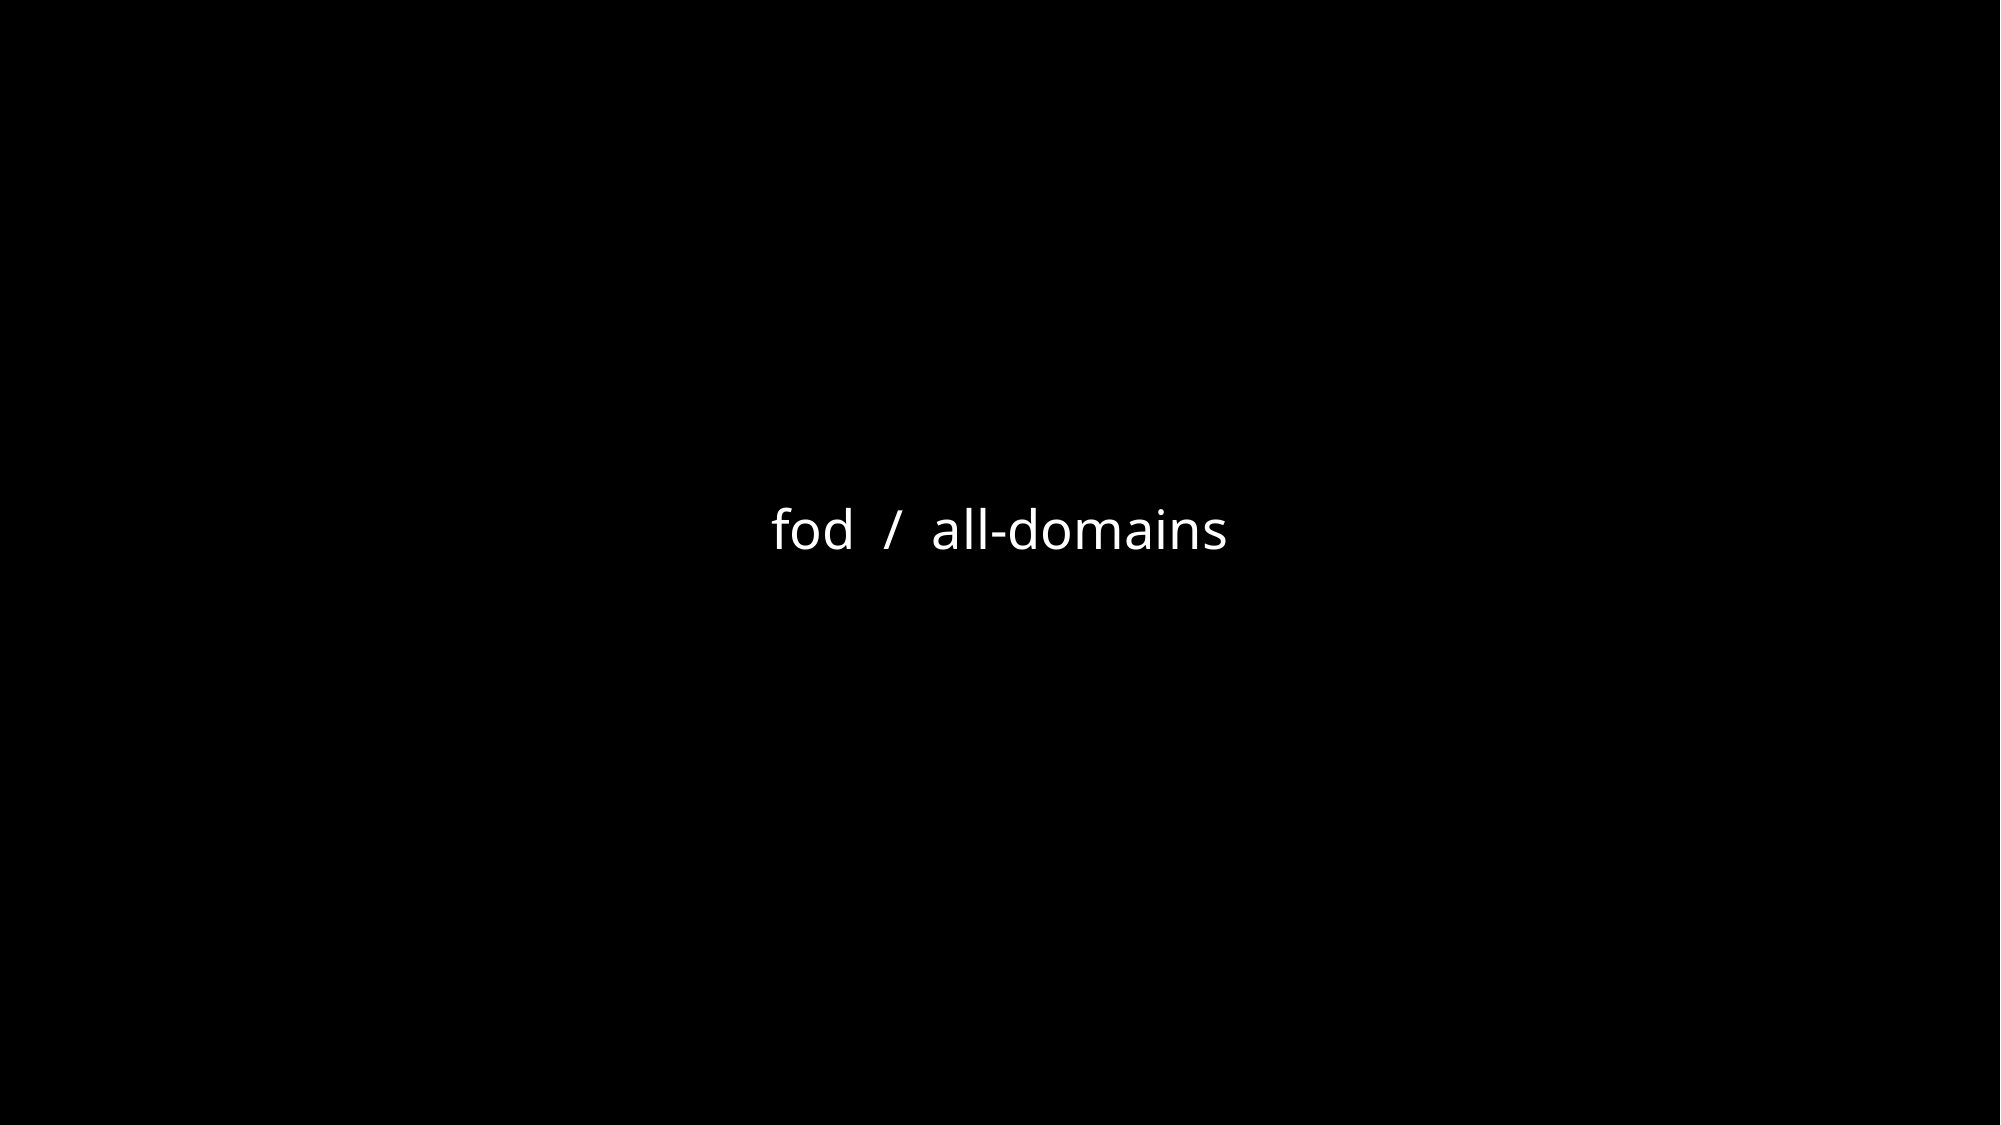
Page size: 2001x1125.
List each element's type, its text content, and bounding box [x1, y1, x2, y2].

list fod / all-domains [195, 495, 1805, 570]
